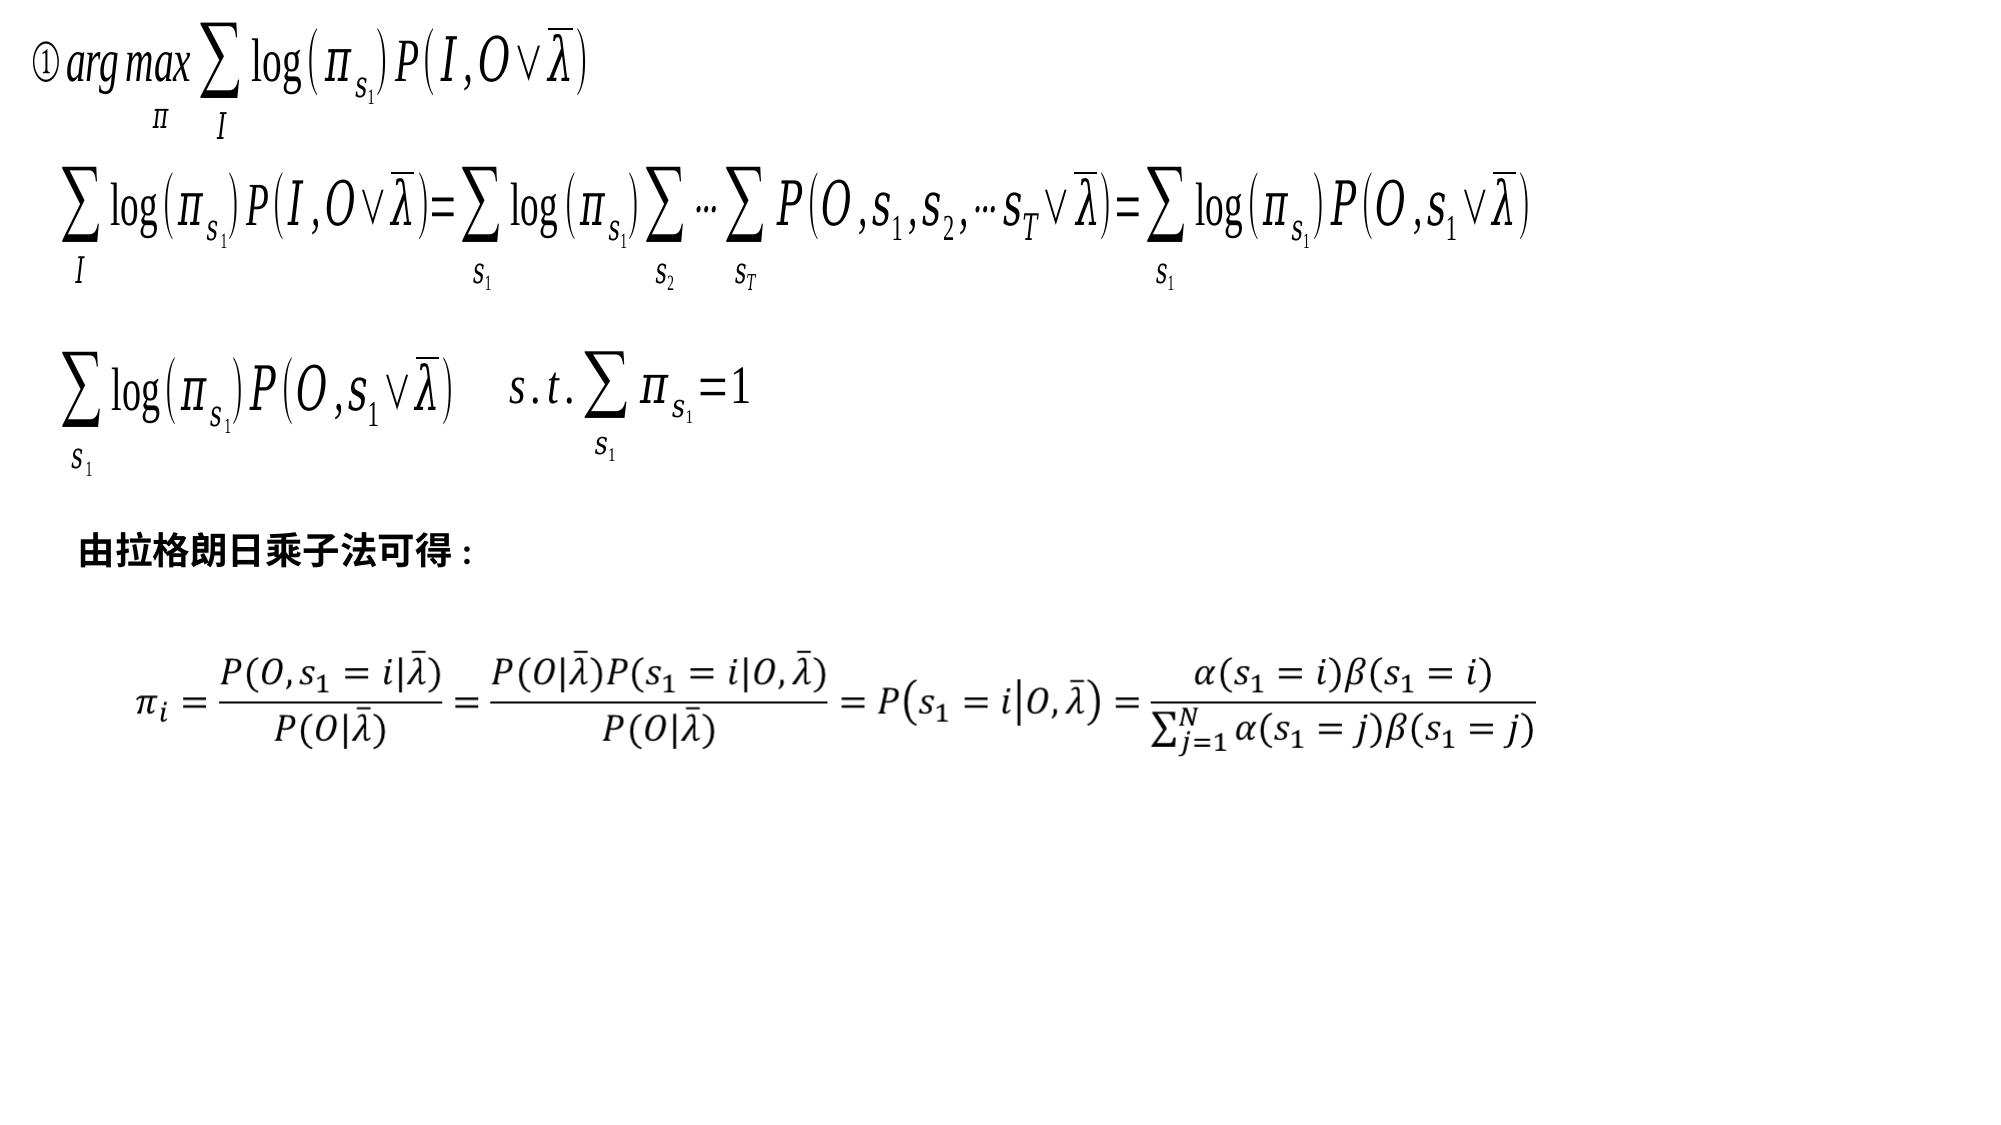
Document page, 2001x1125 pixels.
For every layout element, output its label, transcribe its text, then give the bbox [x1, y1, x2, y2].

text_box 由拉格朗日乘子法可得: [63, 519, 730, 579]
picture [109, 639, 1562, 769]
